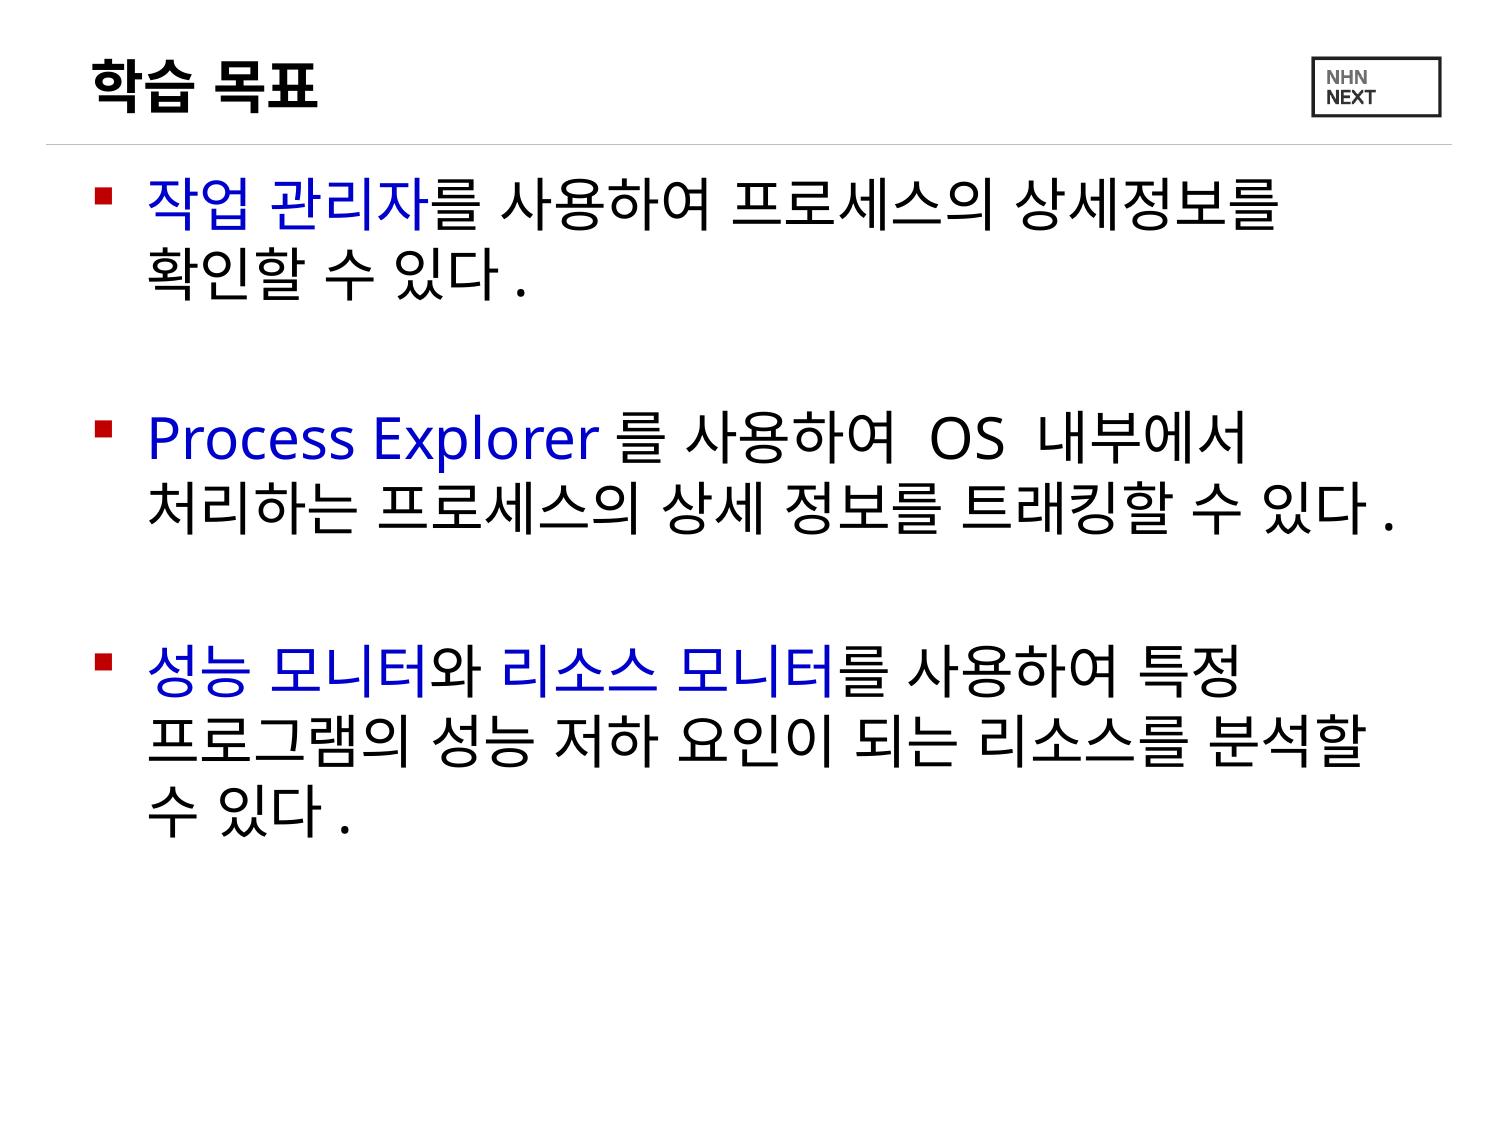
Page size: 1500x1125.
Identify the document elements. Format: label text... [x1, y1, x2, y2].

picture [1425, 54, 1445, 119]
title 학습 목표 [75, 45, 1425, 126]
list 작업 관리자를 사용하여 프로세스의 상세정보를 확인할 수 있다. Process Explorer를 사용하여 OS 내부에서 처리하는 프로세스의 상세 정보를 트래킹할 수 있다. 성능 모니터와 리소스 모니터를 사용하여 특정 프로그램의 성능 저하 요인이 되는 리소스를 분석할 수 있다. [75, 160, 1425, 1047]
